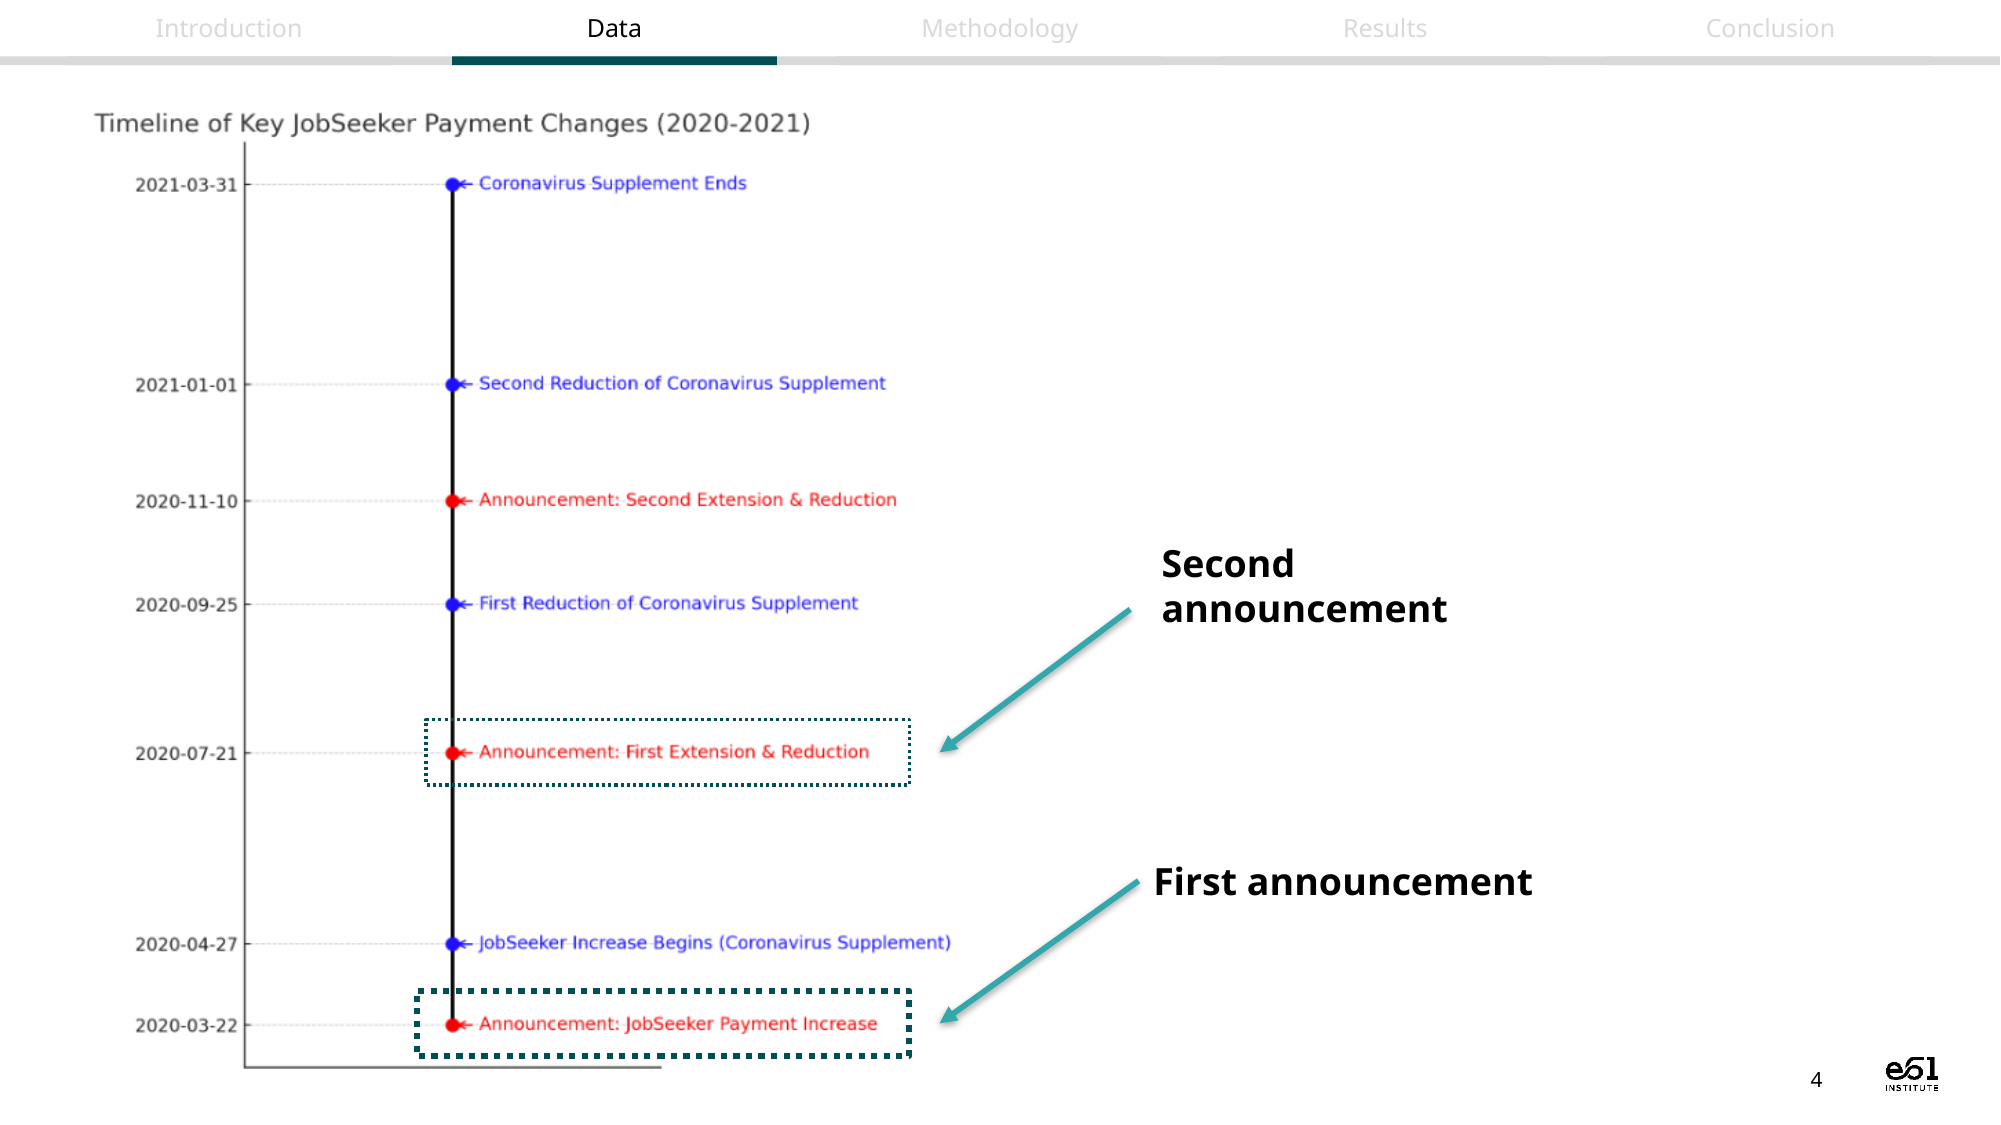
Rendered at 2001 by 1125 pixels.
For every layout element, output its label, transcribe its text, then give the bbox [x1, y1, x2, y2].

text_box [939, 881, 1139, 1024]
slide_number 4 [1795, 1050, 1888, 1095]
text_box First announcement [1138, 850, 1549, 911]
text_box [939, 609, 1131, 753]
text_box Second announcement [1146, 532, 1580, 637]
picture [82, 101, 962, 1073]
picture [1883, 1048, 1941, 1096]
